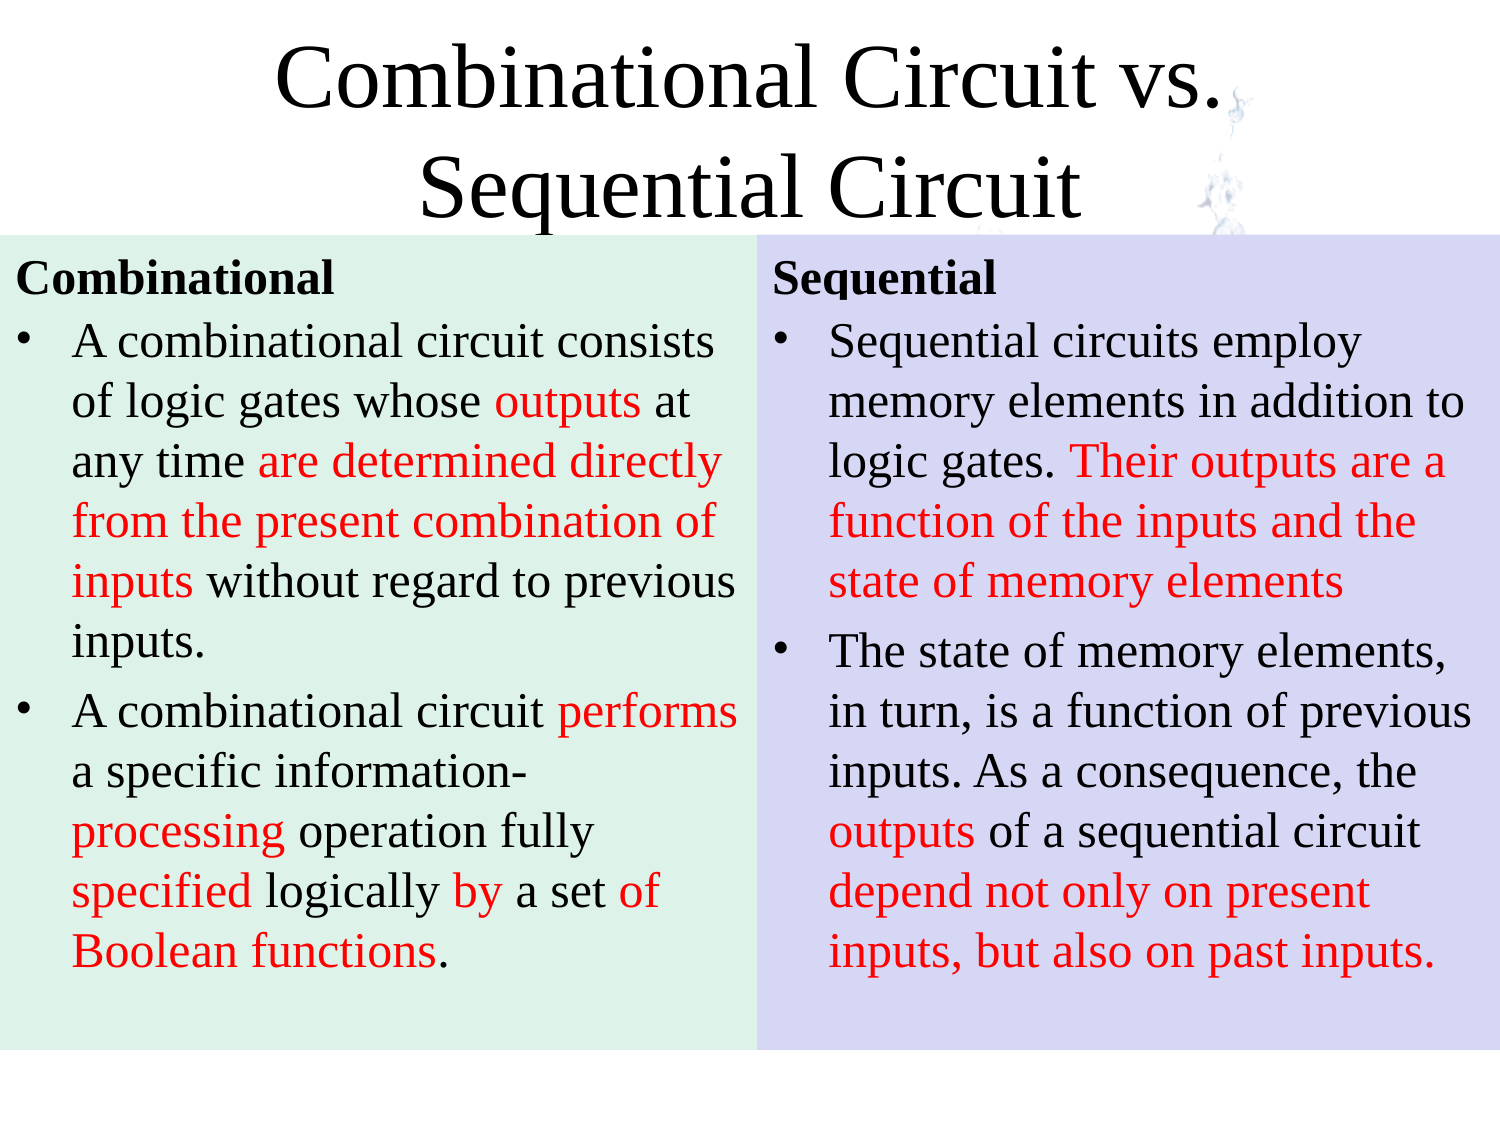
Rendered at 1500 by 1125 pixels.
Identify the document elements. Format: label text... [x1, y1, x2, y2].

list A combinational circuit consists of logic gates whose outputs at any time are determined directly from the present combination of inputs without regard to previous inputs. A combinational circuit performs a specific information-processing operation fully specified logically by a set of Boolean functions. [0, 299, 757, 1050]
title Combinational Circuit vs. Sequential Circuit [103, 17, 1398, 235]
list Combinational [0, 235, 757, 299]
list Sequential circuits employ memory elements in addition to logic gates. Their outputs are a function of the inputs and the state of memory elements The state of memory elements, in turn, is a function of previous inputs. As a consequence, the outputs of a sequential circuit depend not only on present inputs, but also on past inputs. [757, 299, 1500, 1050]
list Sequential [757, 234, 1500, 299]
